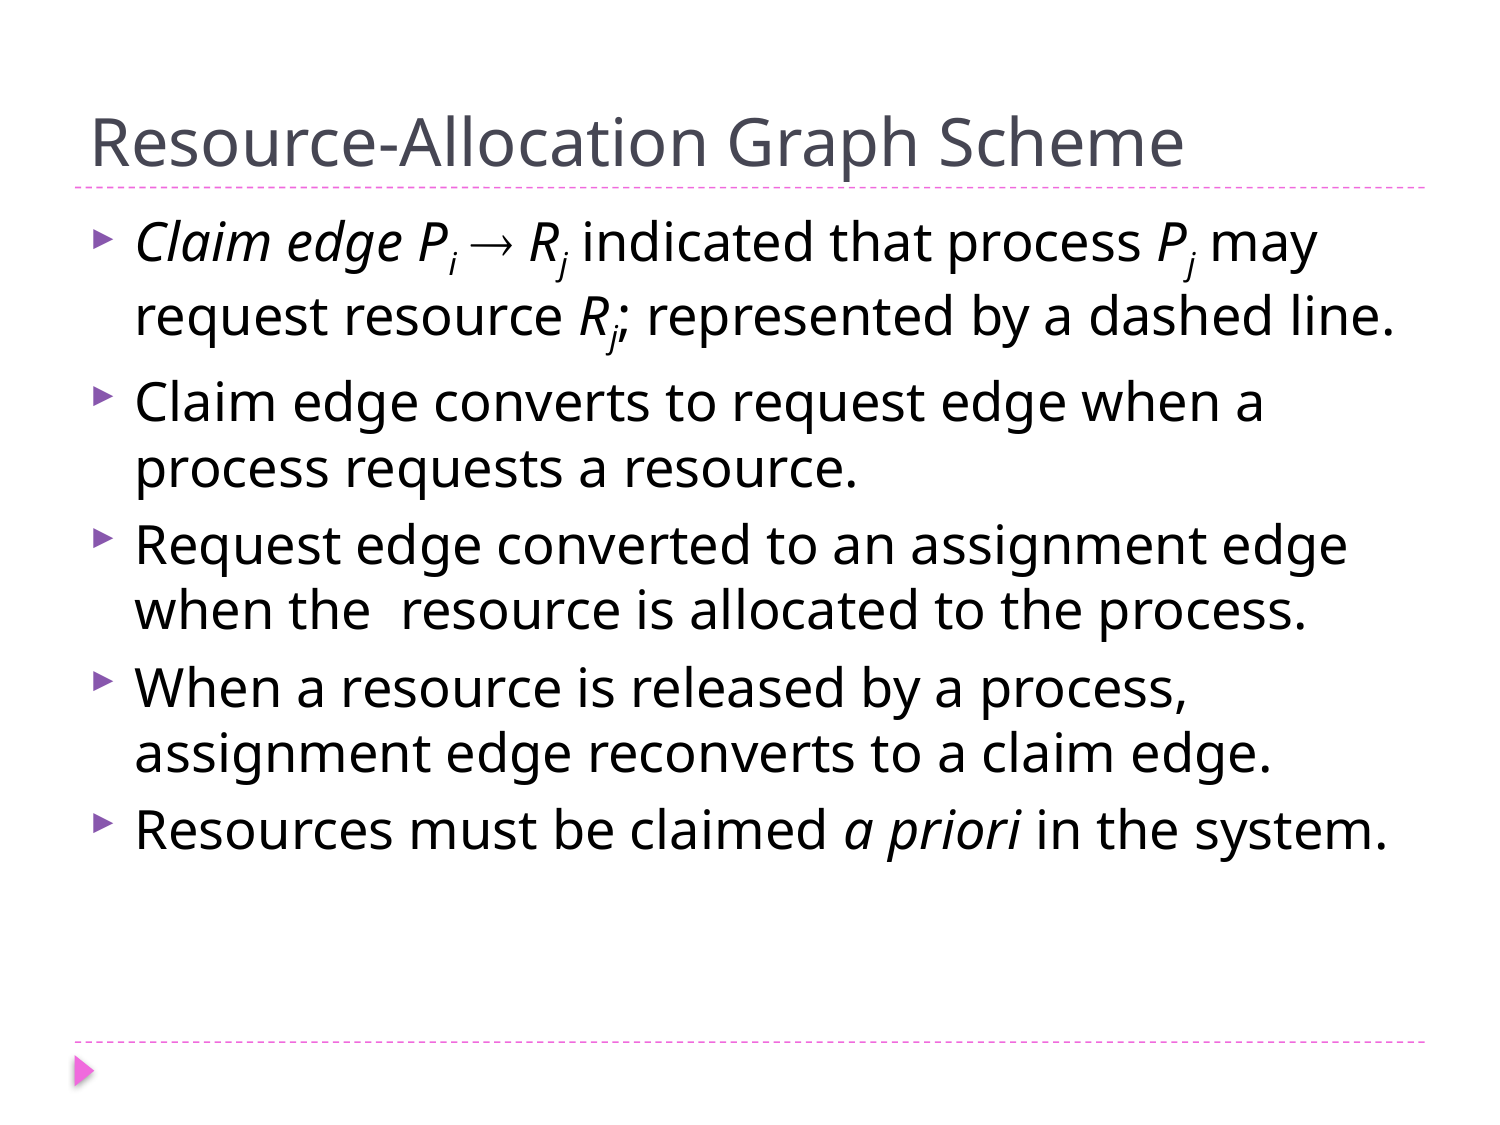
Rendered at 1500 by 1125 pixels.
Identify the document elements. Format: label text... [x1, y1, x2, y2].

title Resource-Allocation Graph Scheme [75, 24, 1425, 188]
list Claim edge Pi  Rj indicated that process Pj may request resource Rj; represented by a dashed line. Claim edge converts to request edge when a process requests a resource. Request edge converted to an assignment edge when the resource is allocated to the process. When a resource is released by a process, assignment edge reconverts to a claim edge. Resources must be claimed a priori in the system. [75, 200, 1425, 1010]
